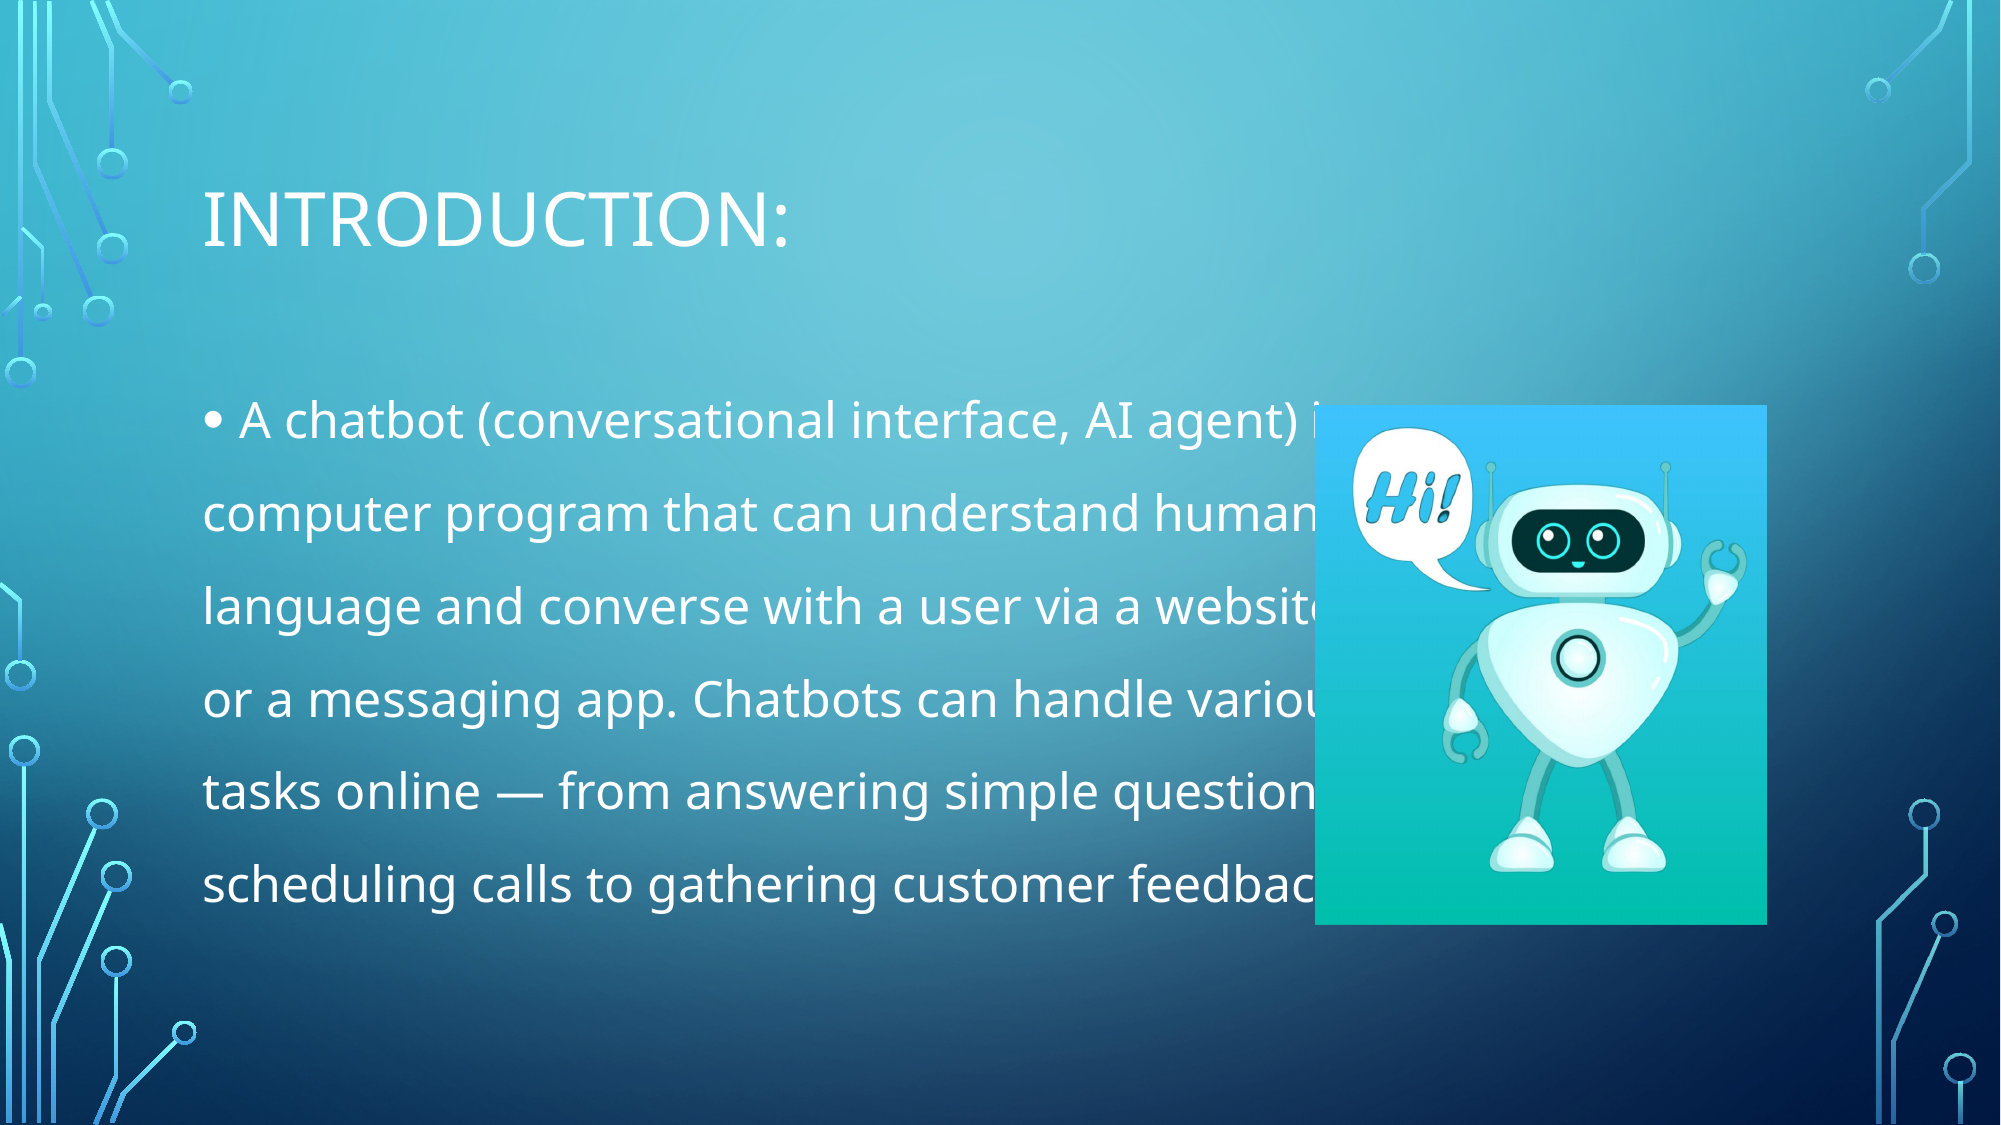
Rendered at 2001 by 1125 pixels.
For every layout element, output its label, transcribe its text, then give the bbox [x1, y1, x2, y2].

picture [1315, 404, 1767, 925]
list A chatbot (conversational interface, AI agent) is a computer program that can understand human language and converse with a user via a website or a messaging app. Chatbots can handle various tasks online — from answering simple questions and scheduling calls to gathering customer feedback. [187, 369, 1813, 950]
title Introduction: [187, 101, 1813, 344]
